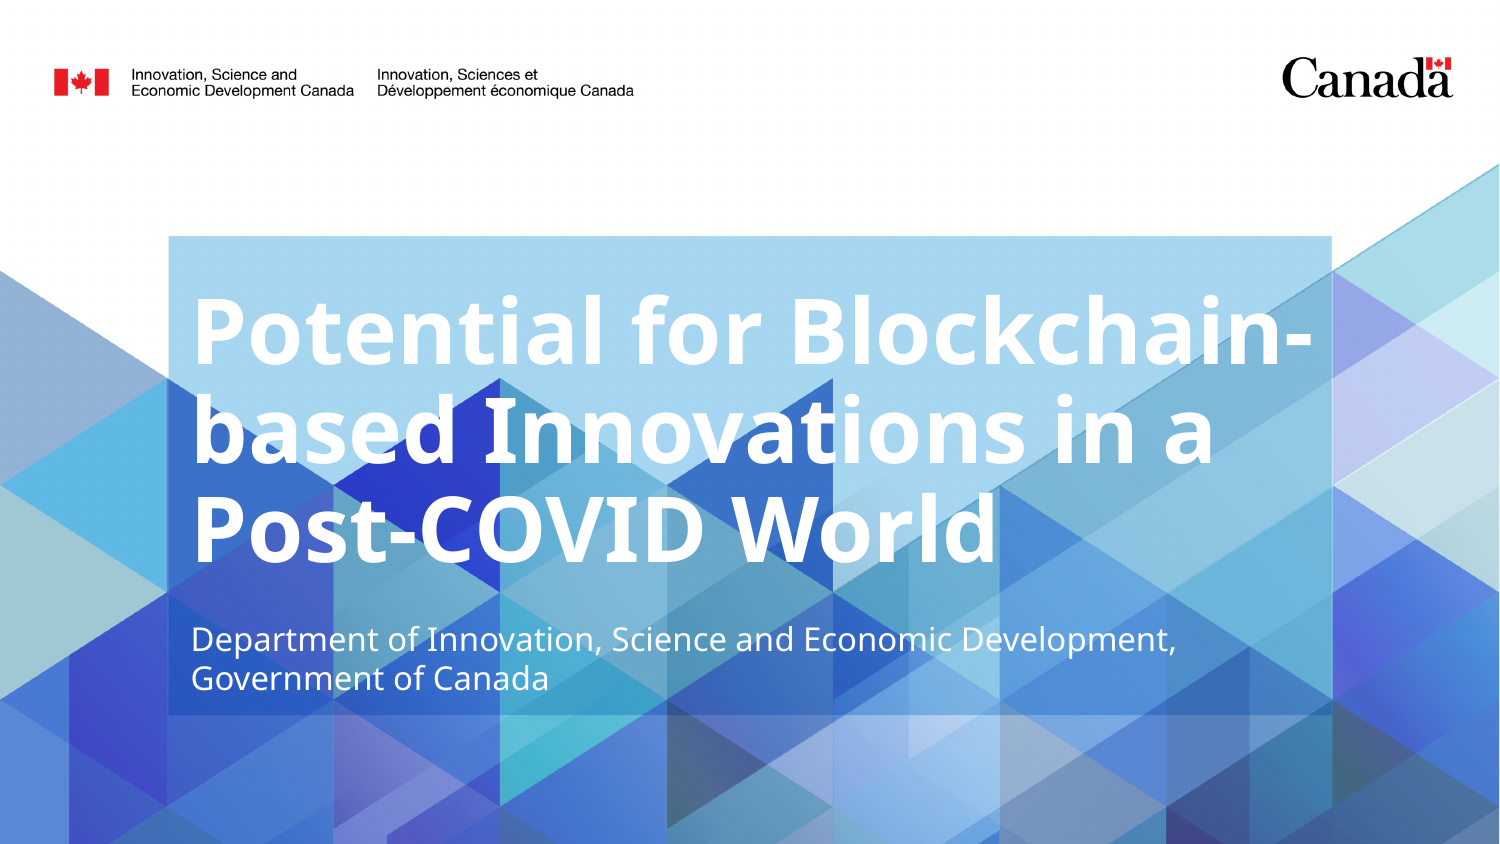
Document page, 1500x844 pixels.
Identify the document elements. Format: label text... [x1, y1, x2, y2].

title Potential for Blockchain-based Innovations in a Post-COVID World [175, 247, 1332, 588]
subtitle Department of Innovation, Science and Economic Development, Government of Canada [175, 610, 1332, 706]
picture [0, 0, 1500, 844]
